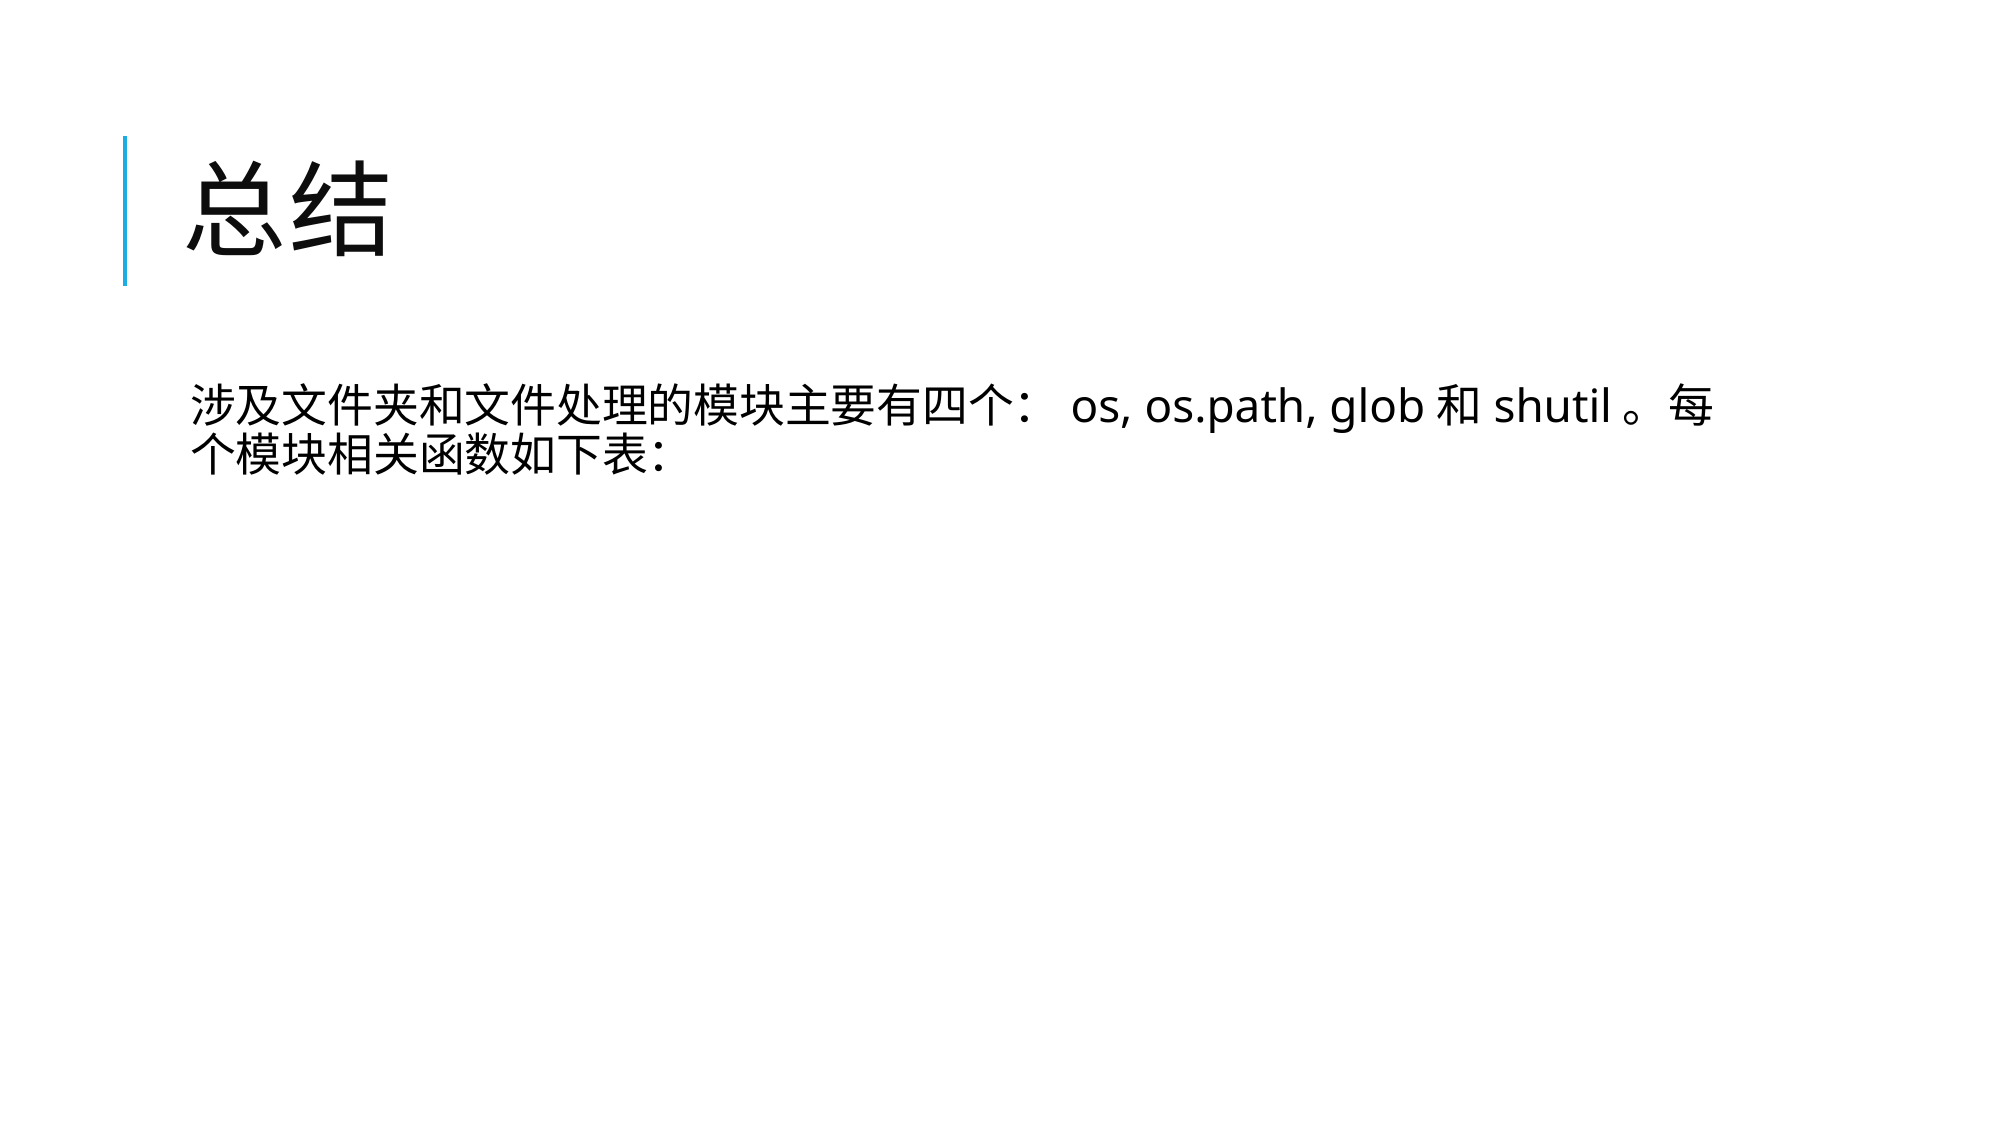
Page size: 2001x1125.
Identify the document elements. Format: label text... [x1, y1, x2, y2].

title 总结 [168, 96, 1763, 342]
list 涉及文件夹和文件处理的模块主要有四个：os, os.path, glob和shutil。每个模块相关函数如下表： [168, 375, 1763, 1035]
